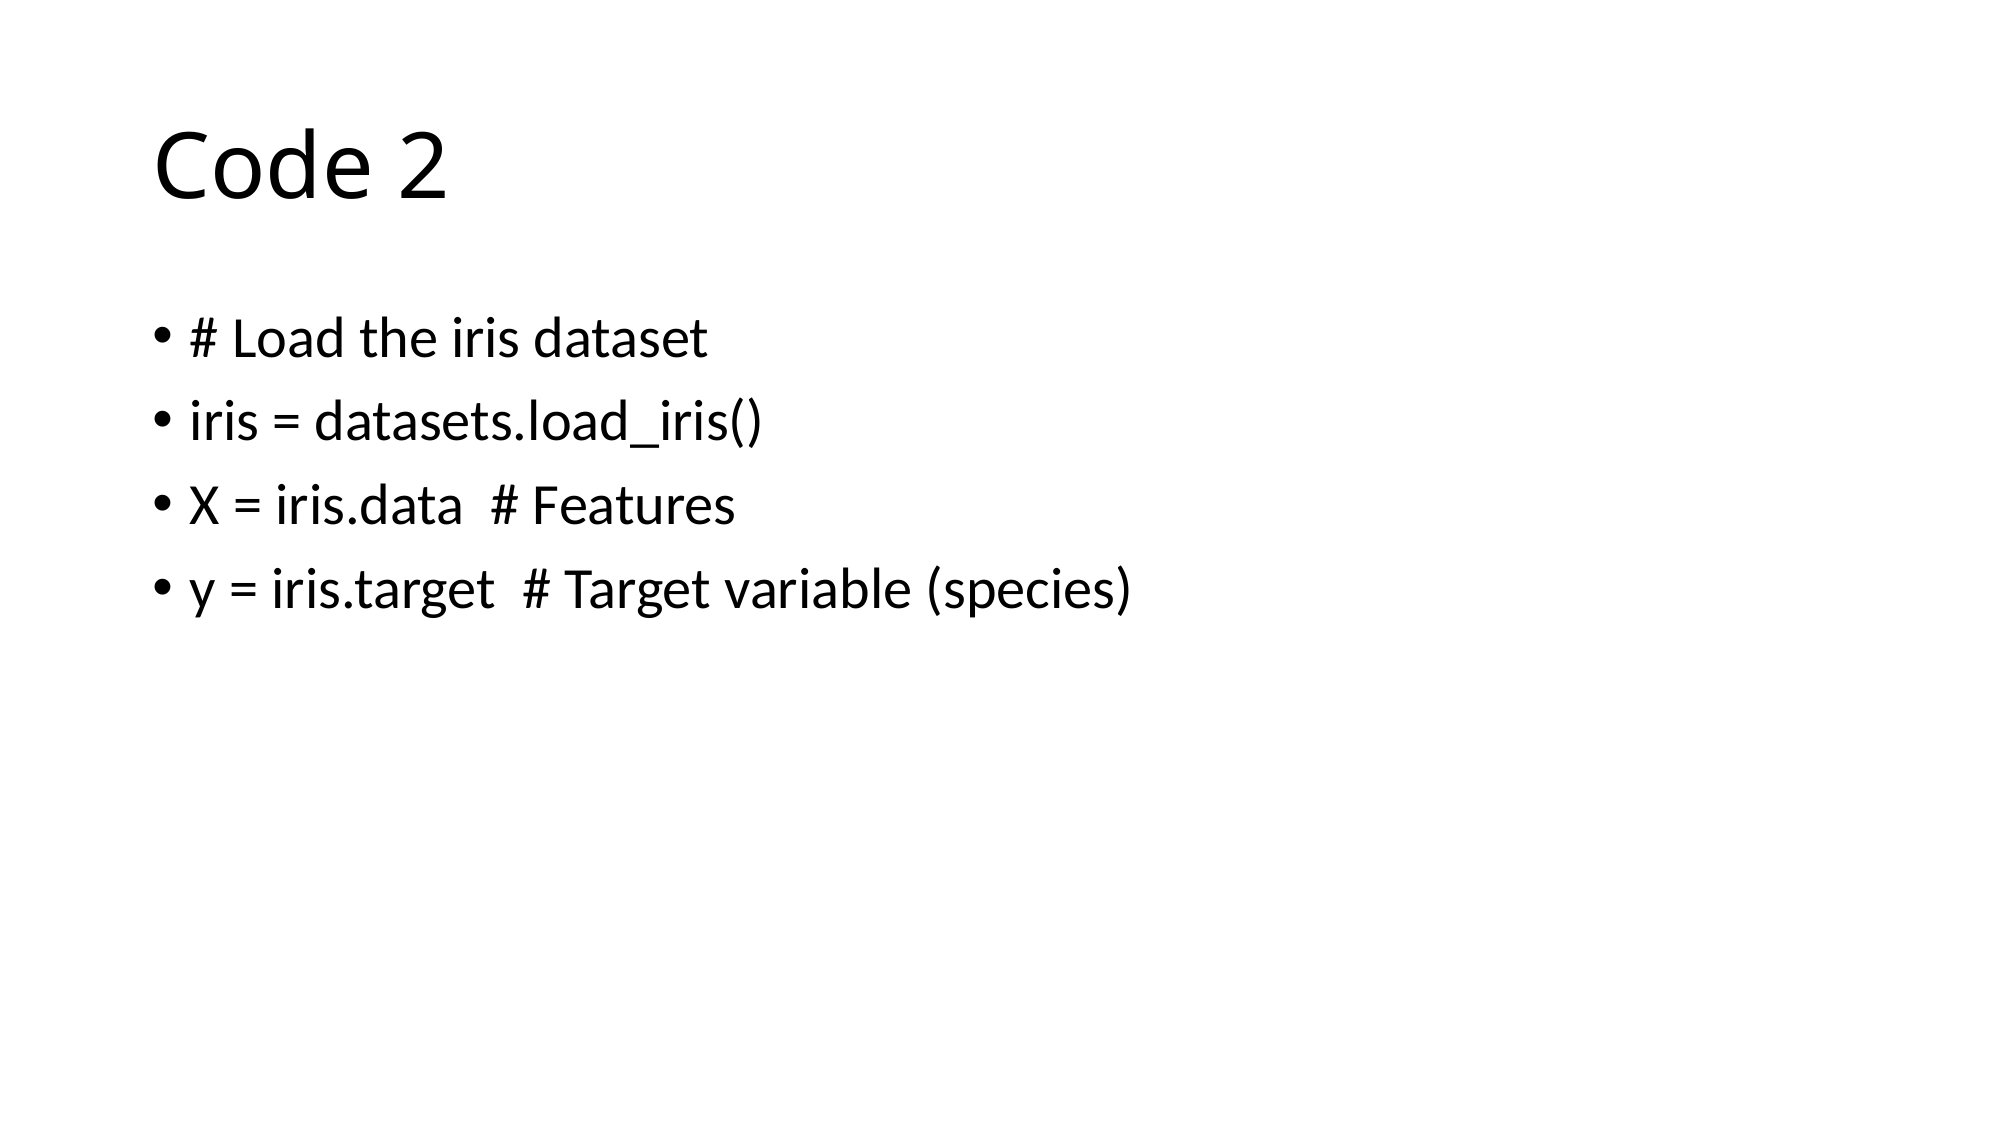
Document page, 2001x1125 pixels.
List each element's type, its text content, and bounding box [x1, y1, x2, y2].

title Code 2 [137, 59, 1863, 278]
list # Load the iris dataset iris = datasets.load_iris() X = iris.data # Features y = iris.target # Target variable (species) [137, 299, 1863, 1014]
